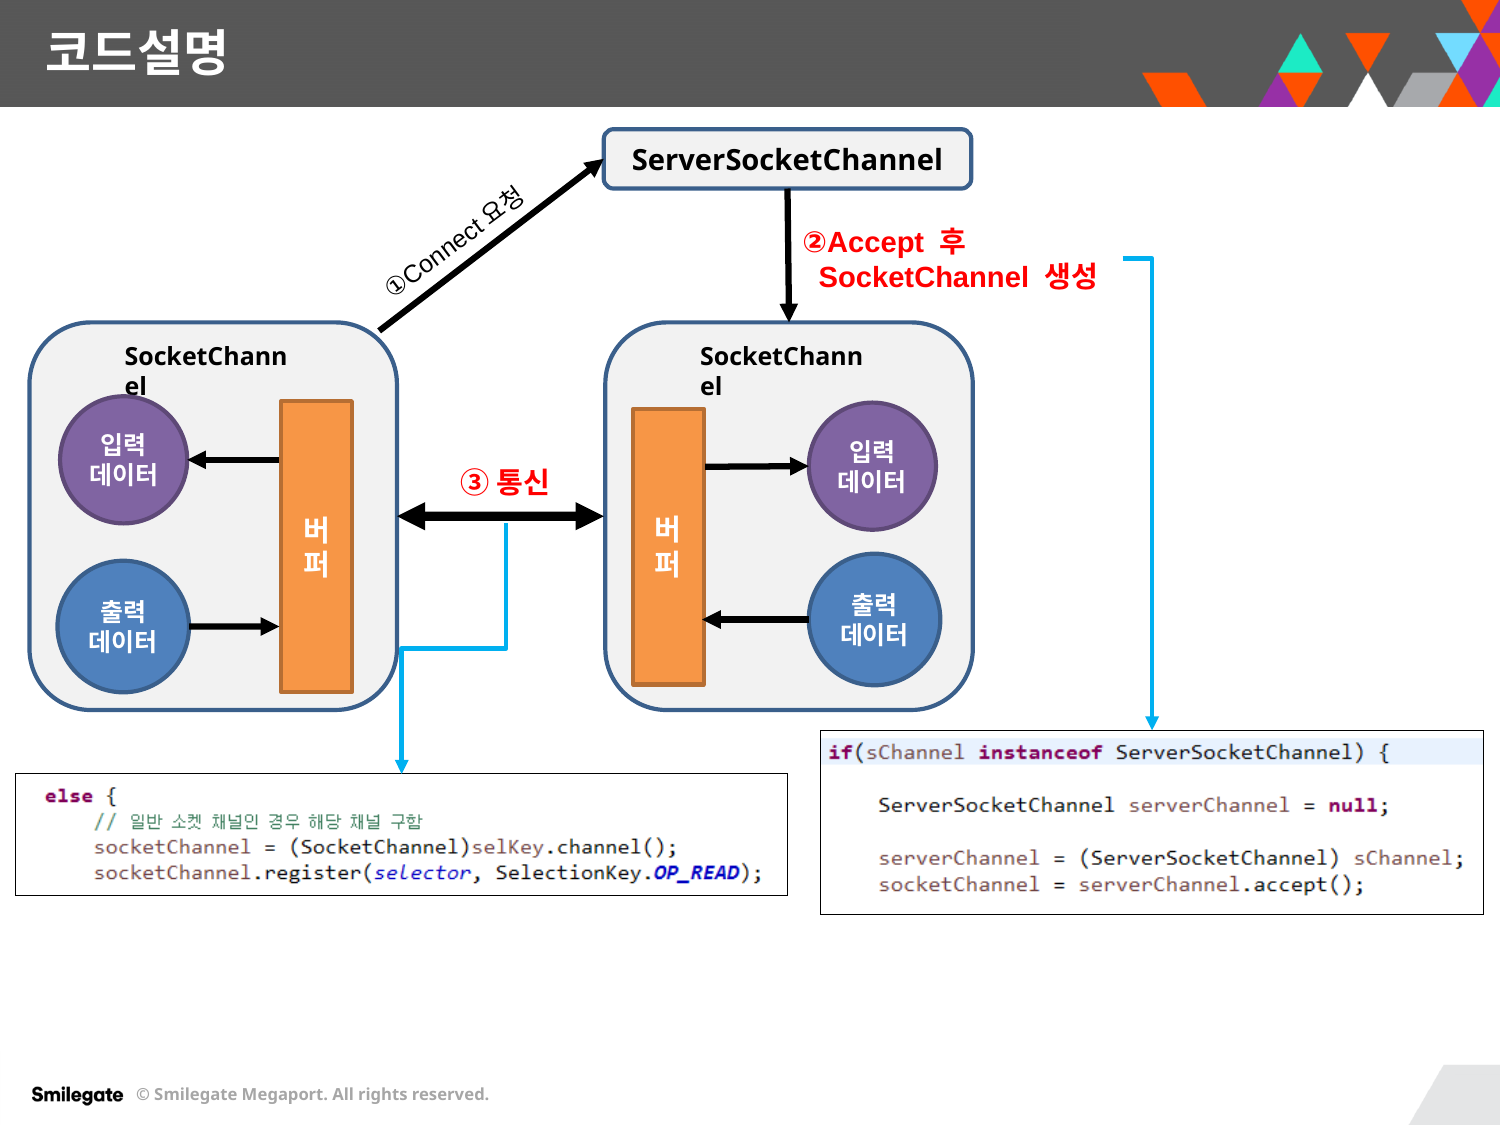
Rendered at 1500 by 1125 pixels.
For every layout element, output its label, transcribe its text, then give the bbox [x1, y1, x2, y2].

text_box 코드설명 [30, 14, 245, 90]
picture [0, 0, 1500, 107]
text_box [328, 596, 580, 701]
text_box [29, 128, 1123, 711]
picture [15, 773, 788, 897]
picture [820, 729, 1484, 915]
picture [1377, 1051, 1500, 1125]
picture [0, 1051, 136, 1125]
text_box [1122, 259, 1153, 731]
